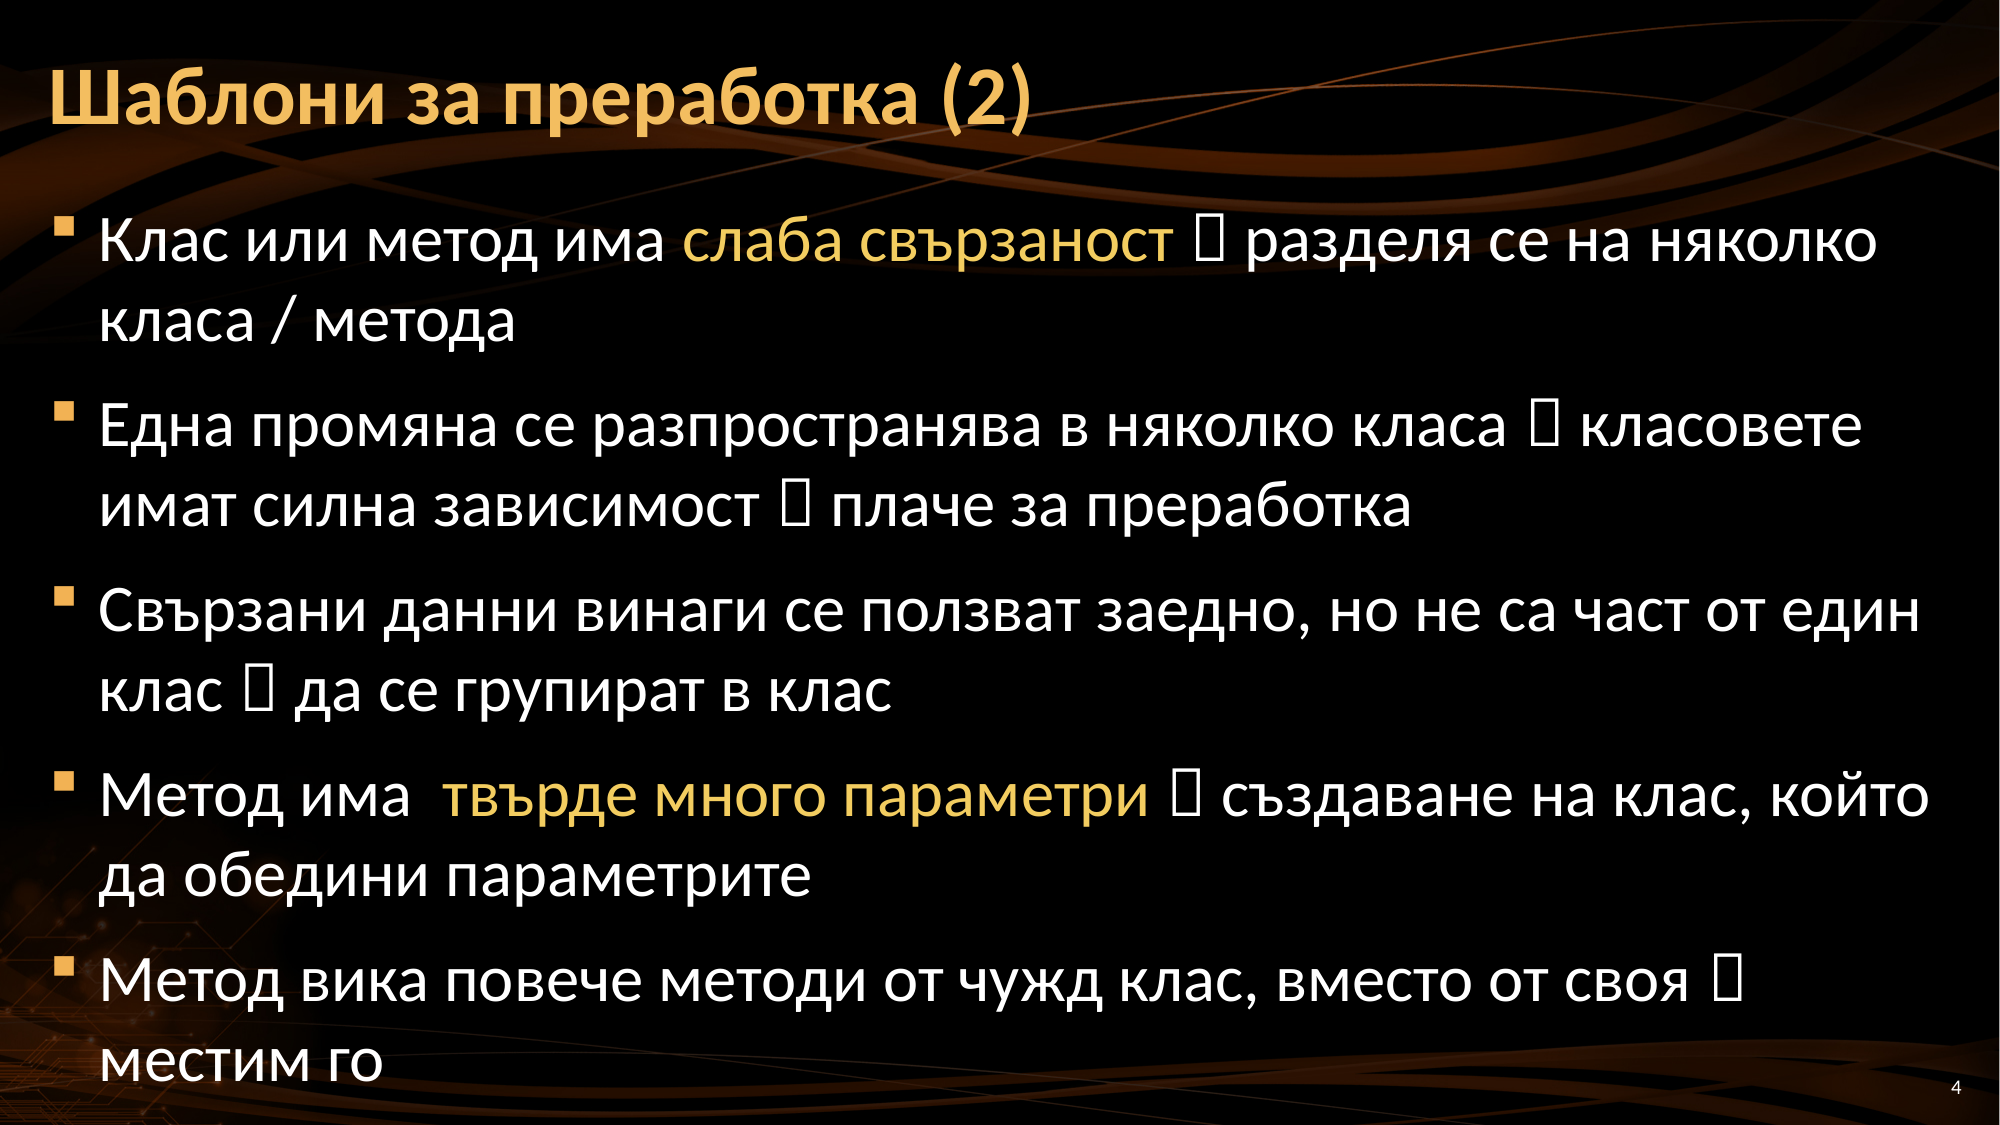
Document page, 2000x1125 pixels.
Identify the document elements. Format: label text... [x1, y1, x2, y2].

picture [0, 0, 2000, 1125]
title Шаблони за преработка (2) [30, 6, 1602, 189]
list Клас или метод има слаба свързаност  разделя се на няколко класа / метода Една промяна се разпространява в няколко класа  класовете имат силна зависимост  плаче за преработка Свързани данни винаги се ползват заедно, но не са част от един клас  да се групират в клас Метод има твърде много параметри  създаване на клас, който да обедини параметрите Метод вика повече методи от чужд клас, вместо от своя  местим го [31, 188, 1968, 1103]
